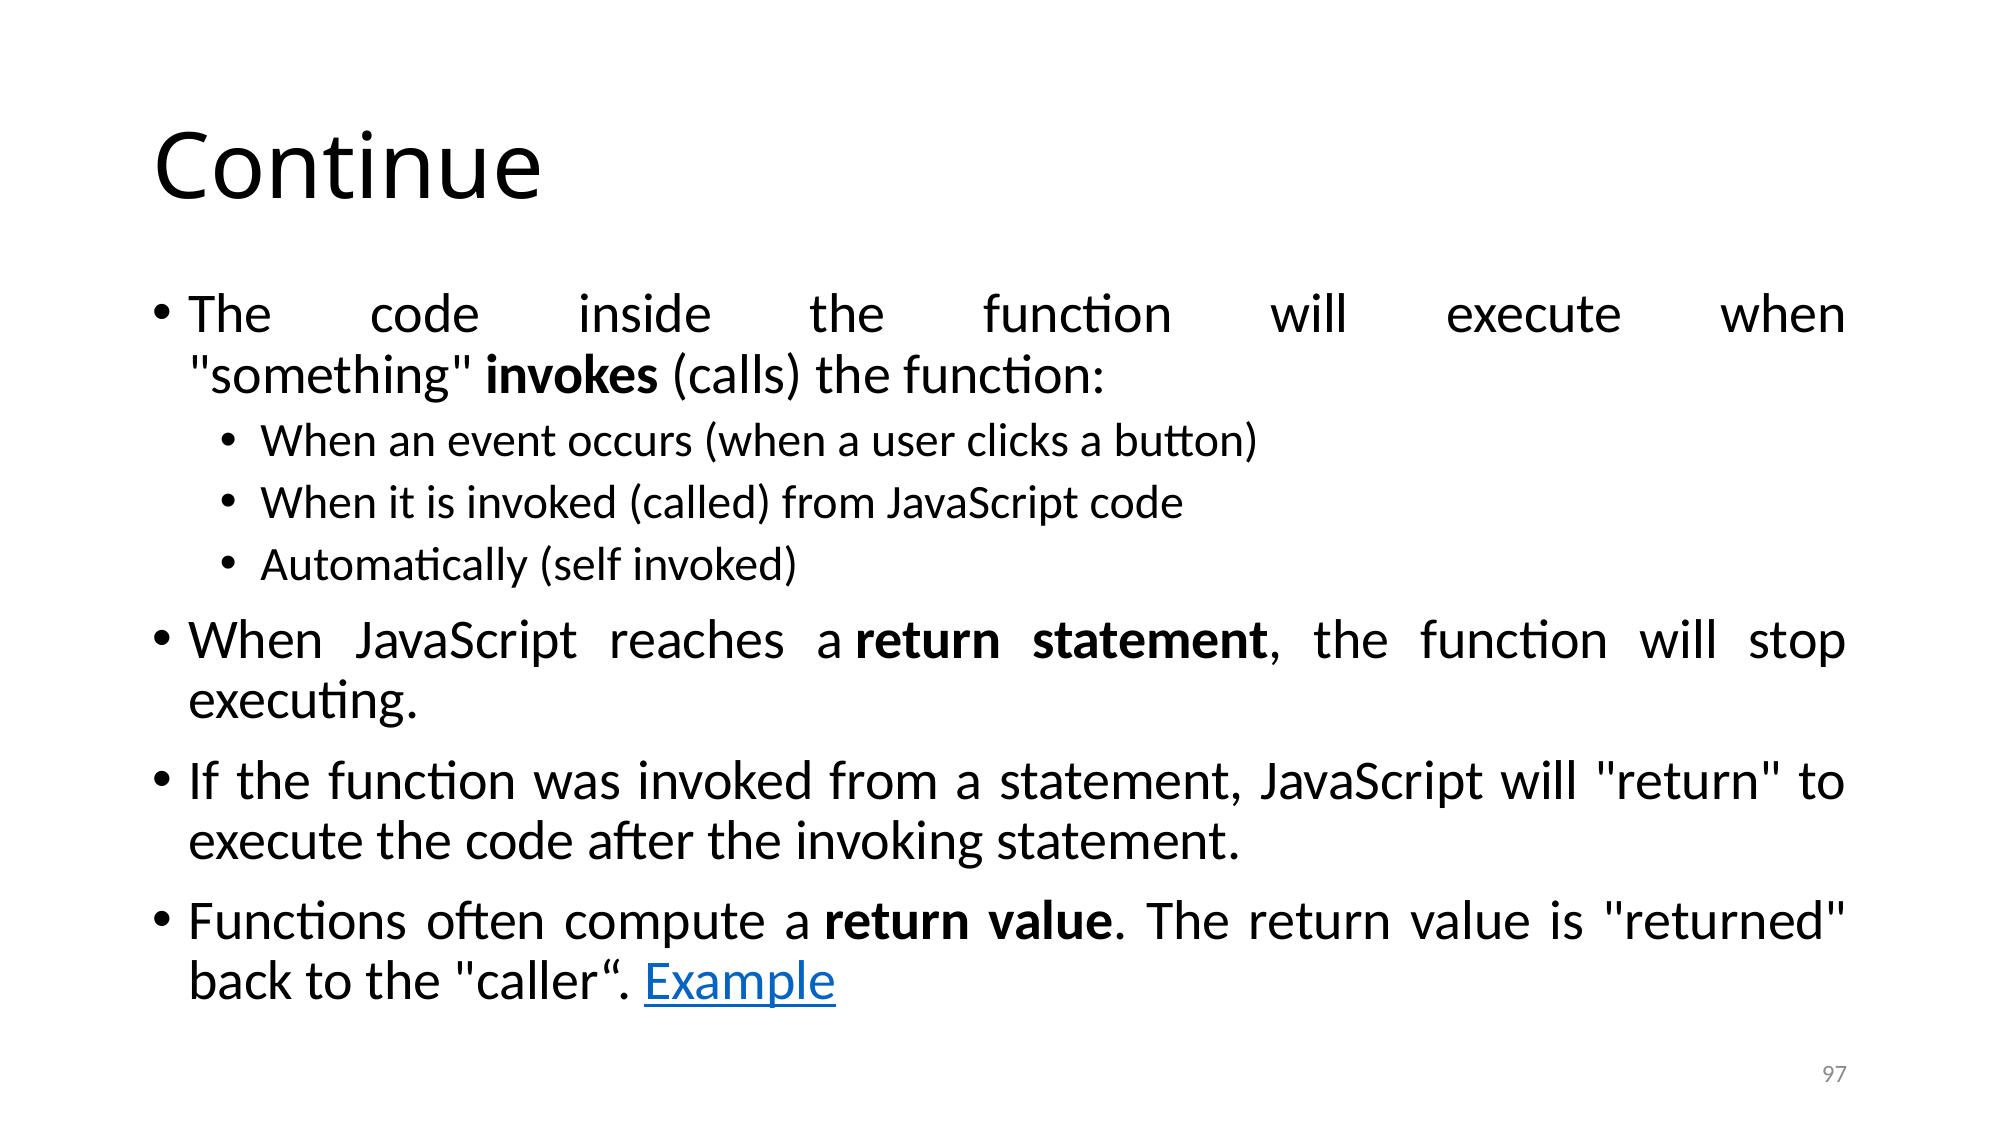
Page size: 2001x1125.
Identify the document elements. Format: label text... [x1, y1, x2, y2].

list The code inside the function will execute when "something" invokes (calls) the function: When an event occurs (when a user clicks a button) When it is invoked (called) from JavaScript code Automatically (self invoked) When JavaScript reaches a return statement, the function will stop executing. If the function was invoked from a statement, JavaScript will "return" to execute the code after the invoking statement. Functions often compute a return value. The return value is "returned" back to the "caller“. Example [137, 277, 1863, 1023]
title Continue [137, 59, 1863, 277]
slide_number 97 [1412, 1042, 1863, 1103]
